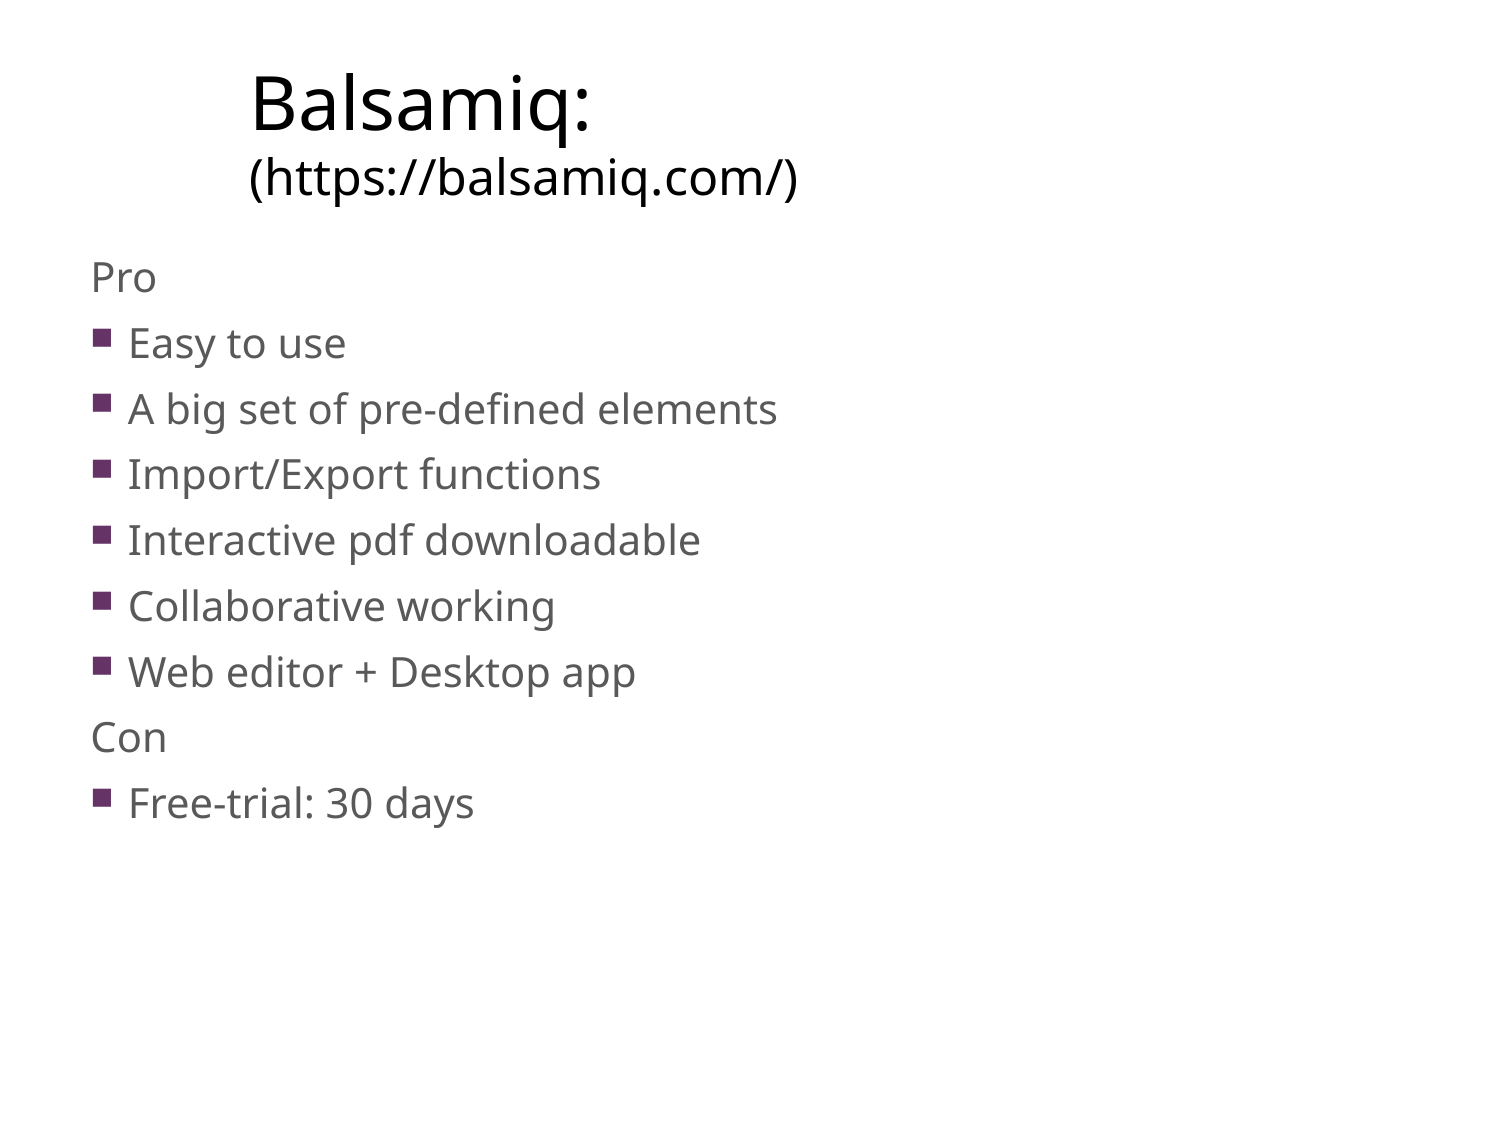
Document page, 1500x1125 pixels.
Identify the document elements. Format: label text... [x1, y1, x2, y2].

list Pro Easy to use A big set of pre-defined elements Import/Export functions Interactive pdf downloadable Collaborative working Web editor + Desktop app Con Free-trial: 30 days [75, 243, 1426, 1053]
title Balsamiq: (https://balsamiq.com/) [234, 48, 1263, 195]
